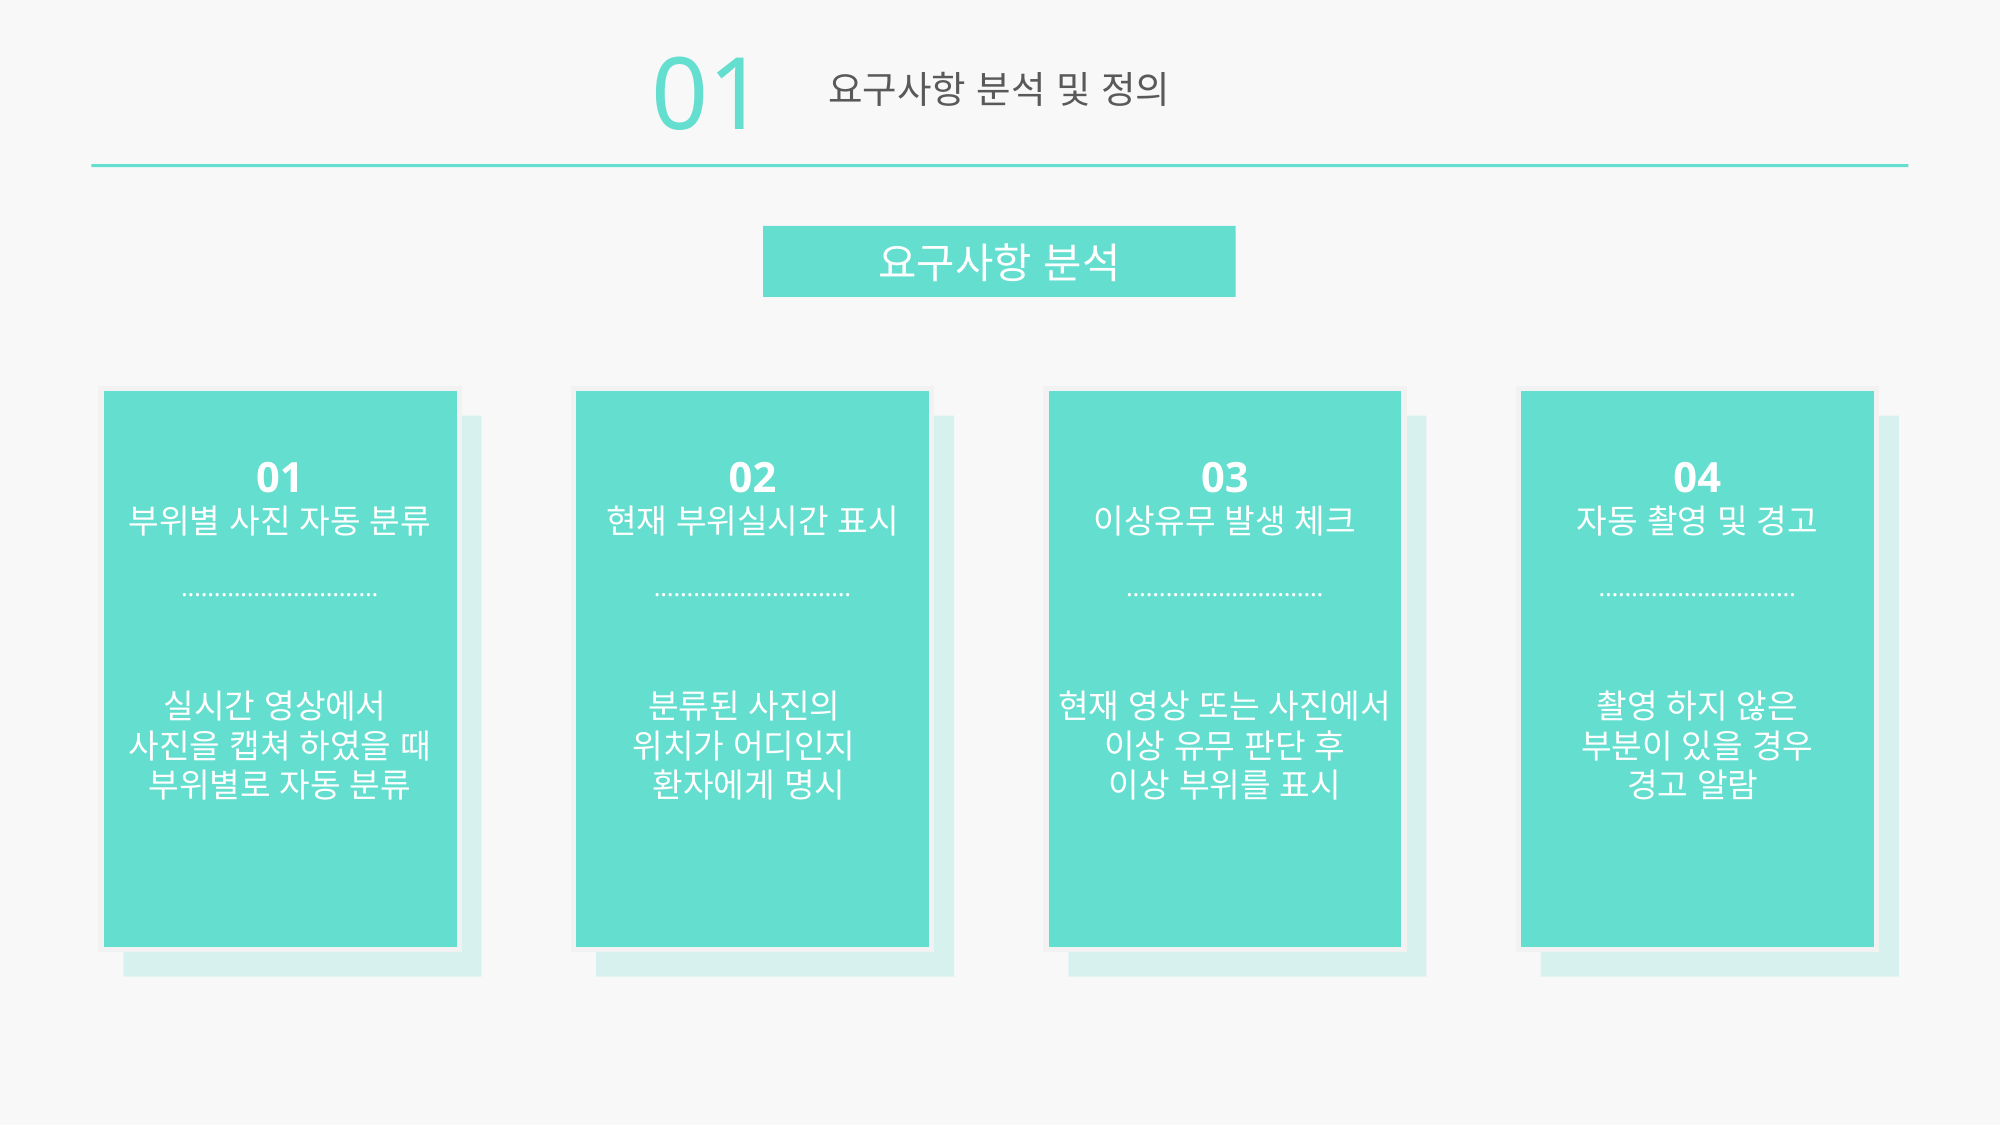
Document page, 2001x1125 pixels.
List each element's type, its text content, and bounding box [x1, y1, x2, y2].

text_box 요구사항 분석 및 정의 [785, 58, 1213, 119]
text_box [99, 388, 1899, 977]
text_box [90, 163, 1909, 168]
text_box 01 [637, 21, 782, 157]
text_box 요구사항 분석 [762, 225, 1237, 298]
